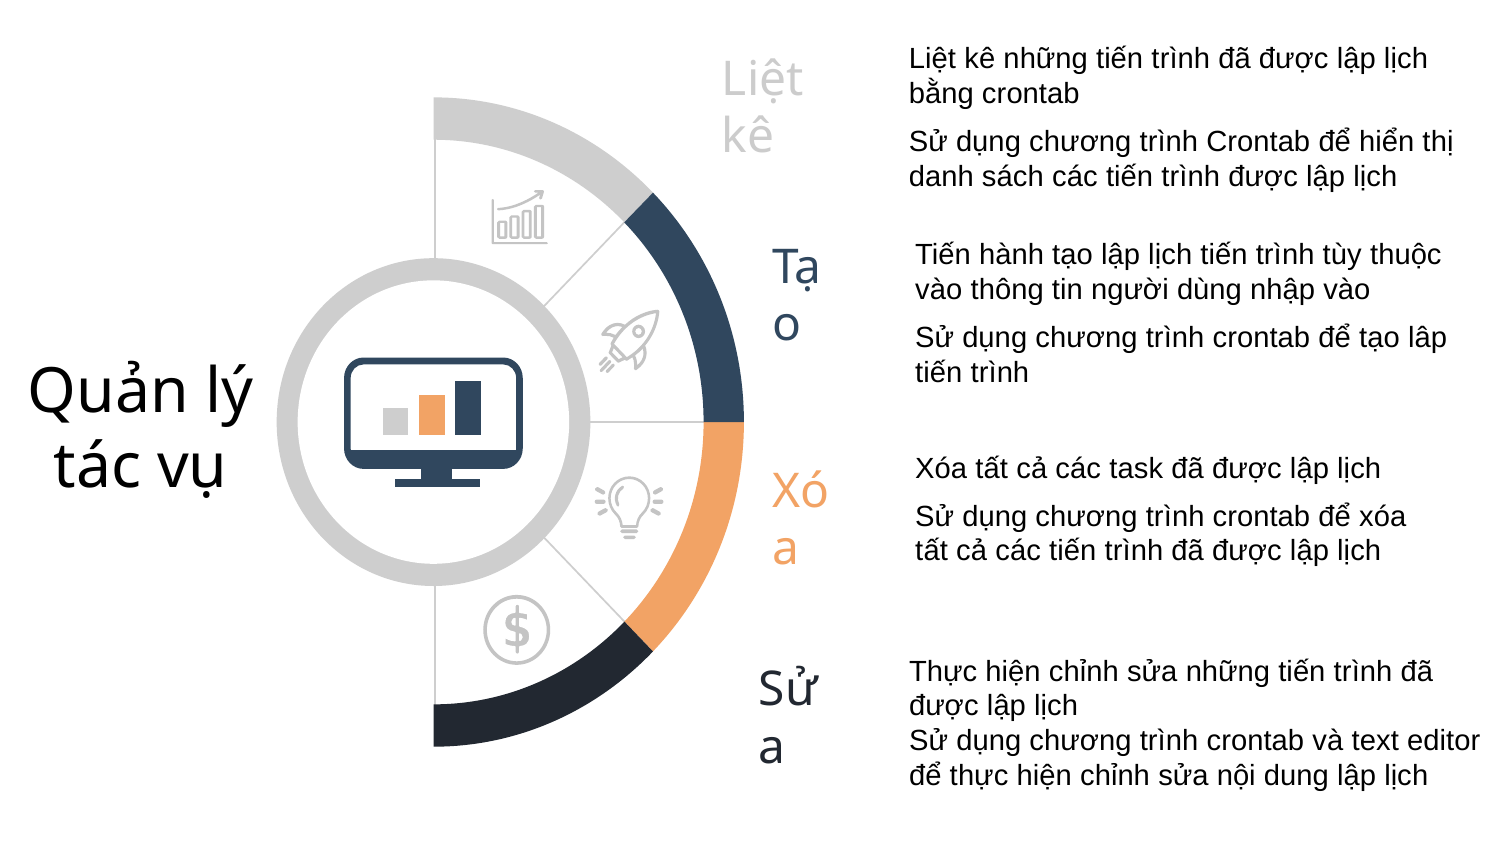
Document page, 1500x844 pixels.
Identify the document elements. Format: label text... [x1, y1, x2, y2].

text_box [276, 97, 745, 747]
text_box Thực hiện chỉnh sửa những tiến trình đã được lập lịch Sử dụng chương trình crontab và text editor để thực hiện chỉnh sửa nội dung lập lịch [894, 636, 1498, 801]
text_box Xóa [757, 487, 868, 546]
text_box Tiến hành tạo lập lịch tiến trình tùy thuộc vào thông tin người dùng nhập vào Sử dụng chương trình crontab để tạo lâp tiến trình [900, 220, 1476, 399]
text_box Quản lý tác vụ [8, 276, 271, 574]
text_box Liệt kê những tiến trình đã được lập lịch bằng crontab Sử dụng chương trình Crontab để hiển thị danh sách các tiến trình được lập lịch [894, 24, 1484, 217]
text_box Xóa tất cả các task đã được lập lịch Sử dụng chương trình crontab để xóa tất cả các tiến trình đã được lập lịch [900, 434, 1450, 586]
text_box Liệt kê [706, 75, 868, 134]
text_box Tạo [757, 263, 855, 323]
text_box Sửa [748, 686, 856, 745]
